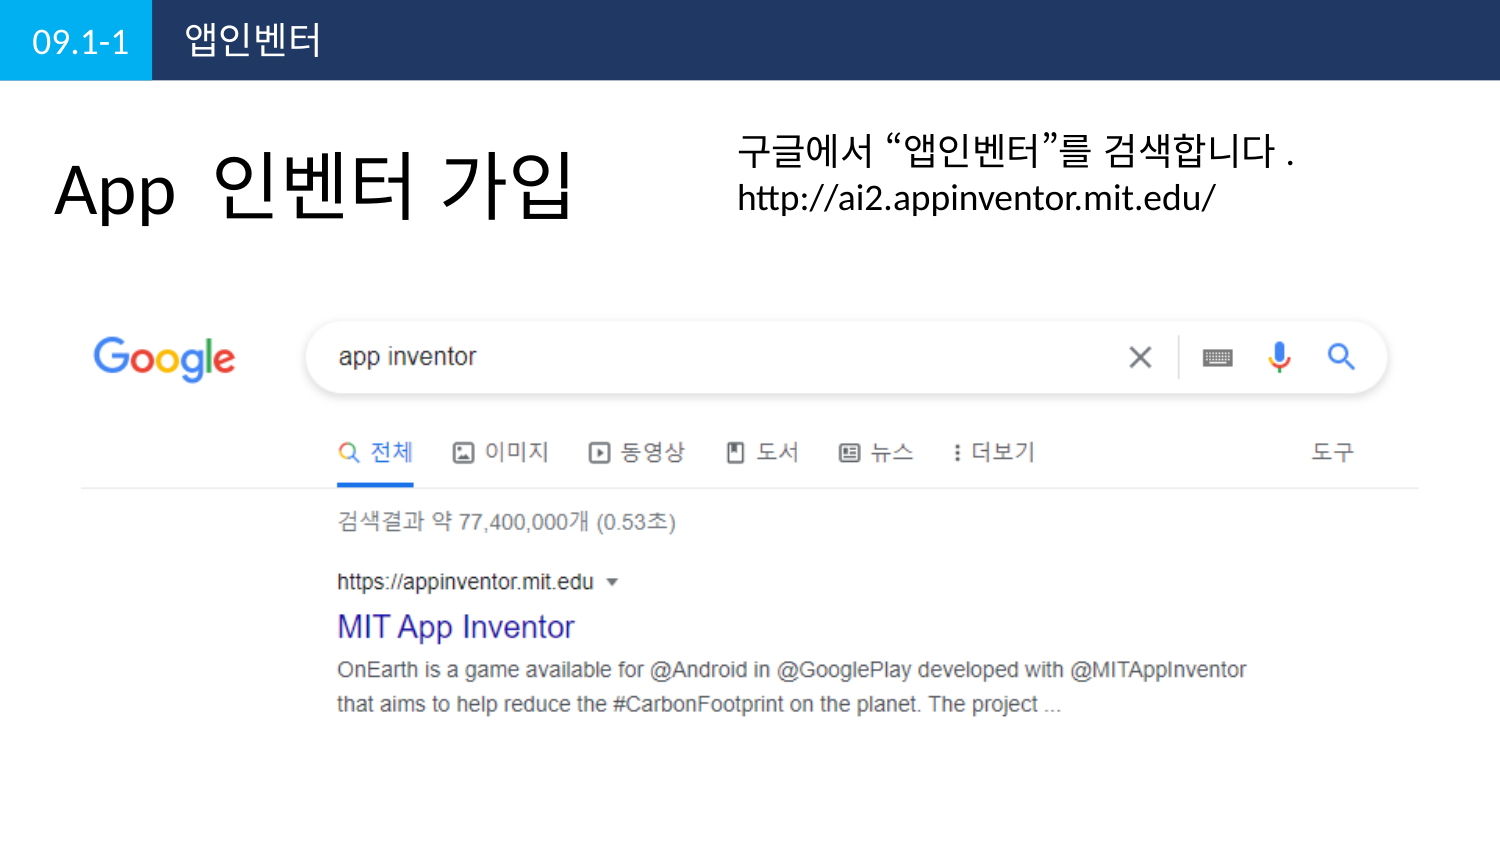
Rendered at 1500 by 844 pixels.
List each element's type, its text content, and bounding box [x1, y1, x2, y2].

text_box App 인벤터 가입 [39, 132, 624, 237]
text_box [153, 0, 1500, 81]
text_box 구글에서 “앱인벤터”를 검색합니다. http://ai2.appinventor.mit.edu/ [722, 120, 1471, 225]
picture [81, 301, 1419, 737]
text_box [0, 0, 153, 81]
text_box 09.1-1 [17, 9, 153, 70]
text_box 앱인벤터 [169, 9, 945, 70]
